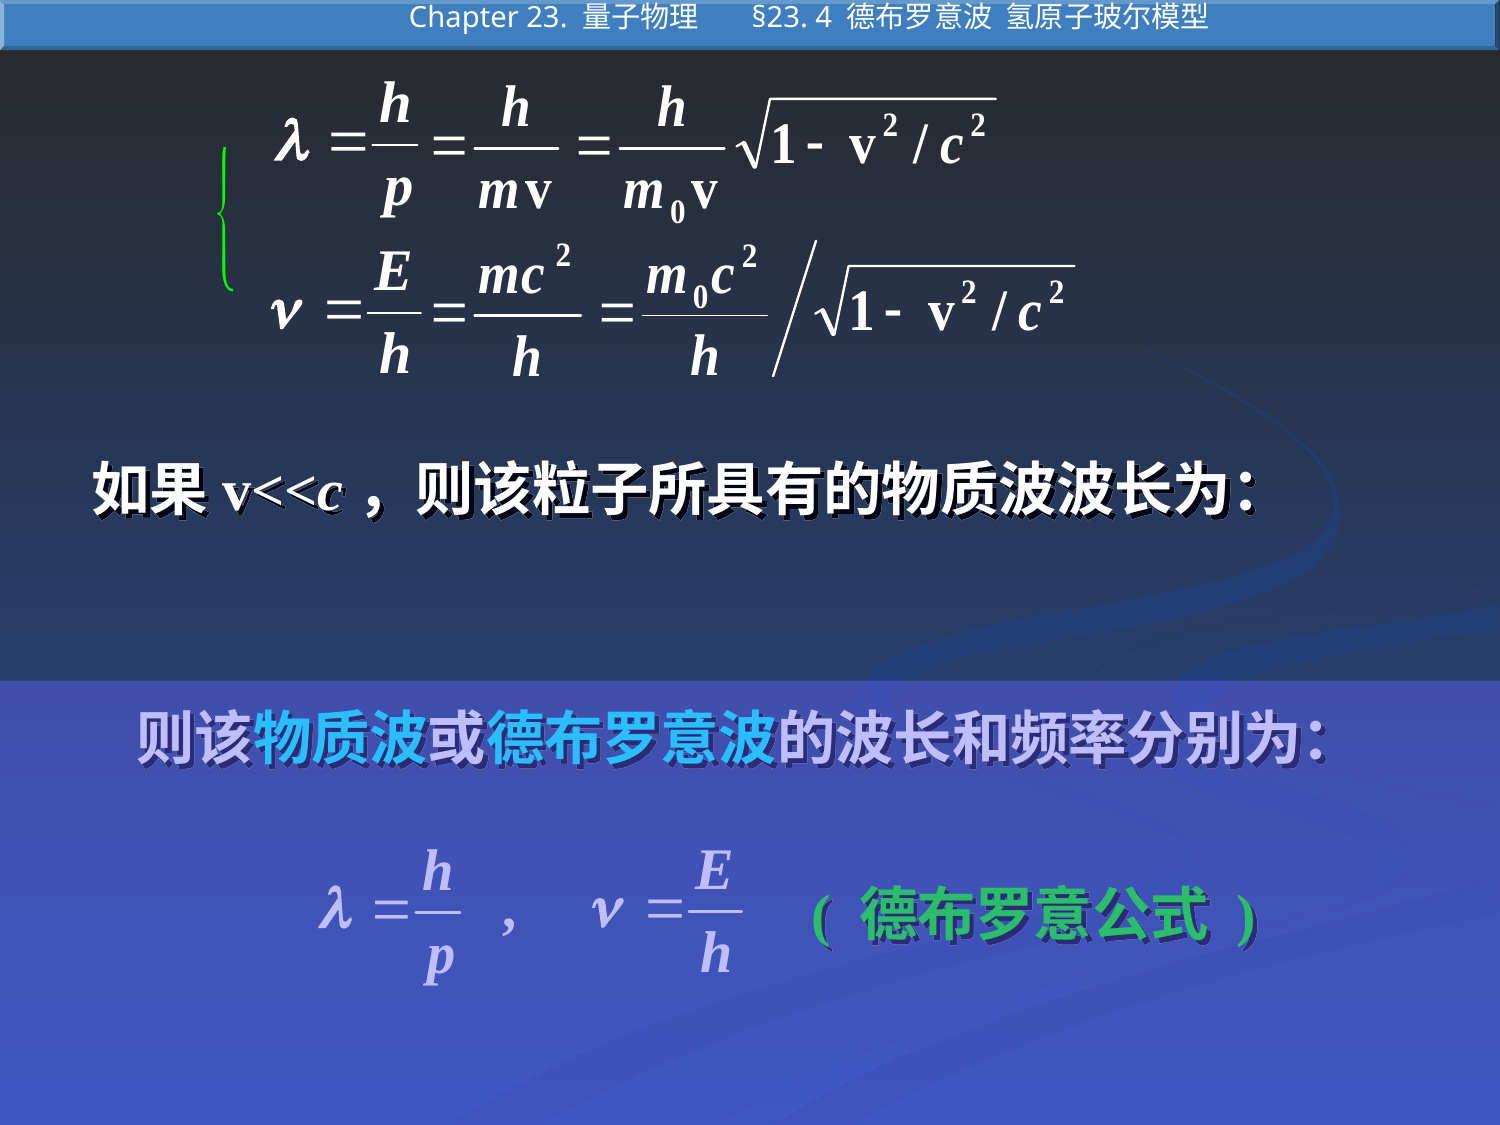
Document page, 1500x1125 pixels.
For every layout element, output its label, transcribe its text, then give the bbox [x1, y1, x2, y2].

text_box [309, 833, 522, 993]
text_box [265, 234, 414, 384]
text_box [265, 66, 425, 225]
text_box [206, 147, 284, 299]
text_box [0, 680, 1500, 1125]
text_box 如果v<<c，则该粒子所具有的物质波波长为： [76, 444, 1447, 529]
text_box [586, 832, 751, 982]
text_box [419, 69, 1005, 226]
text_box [419, 227, 1081, 386]
